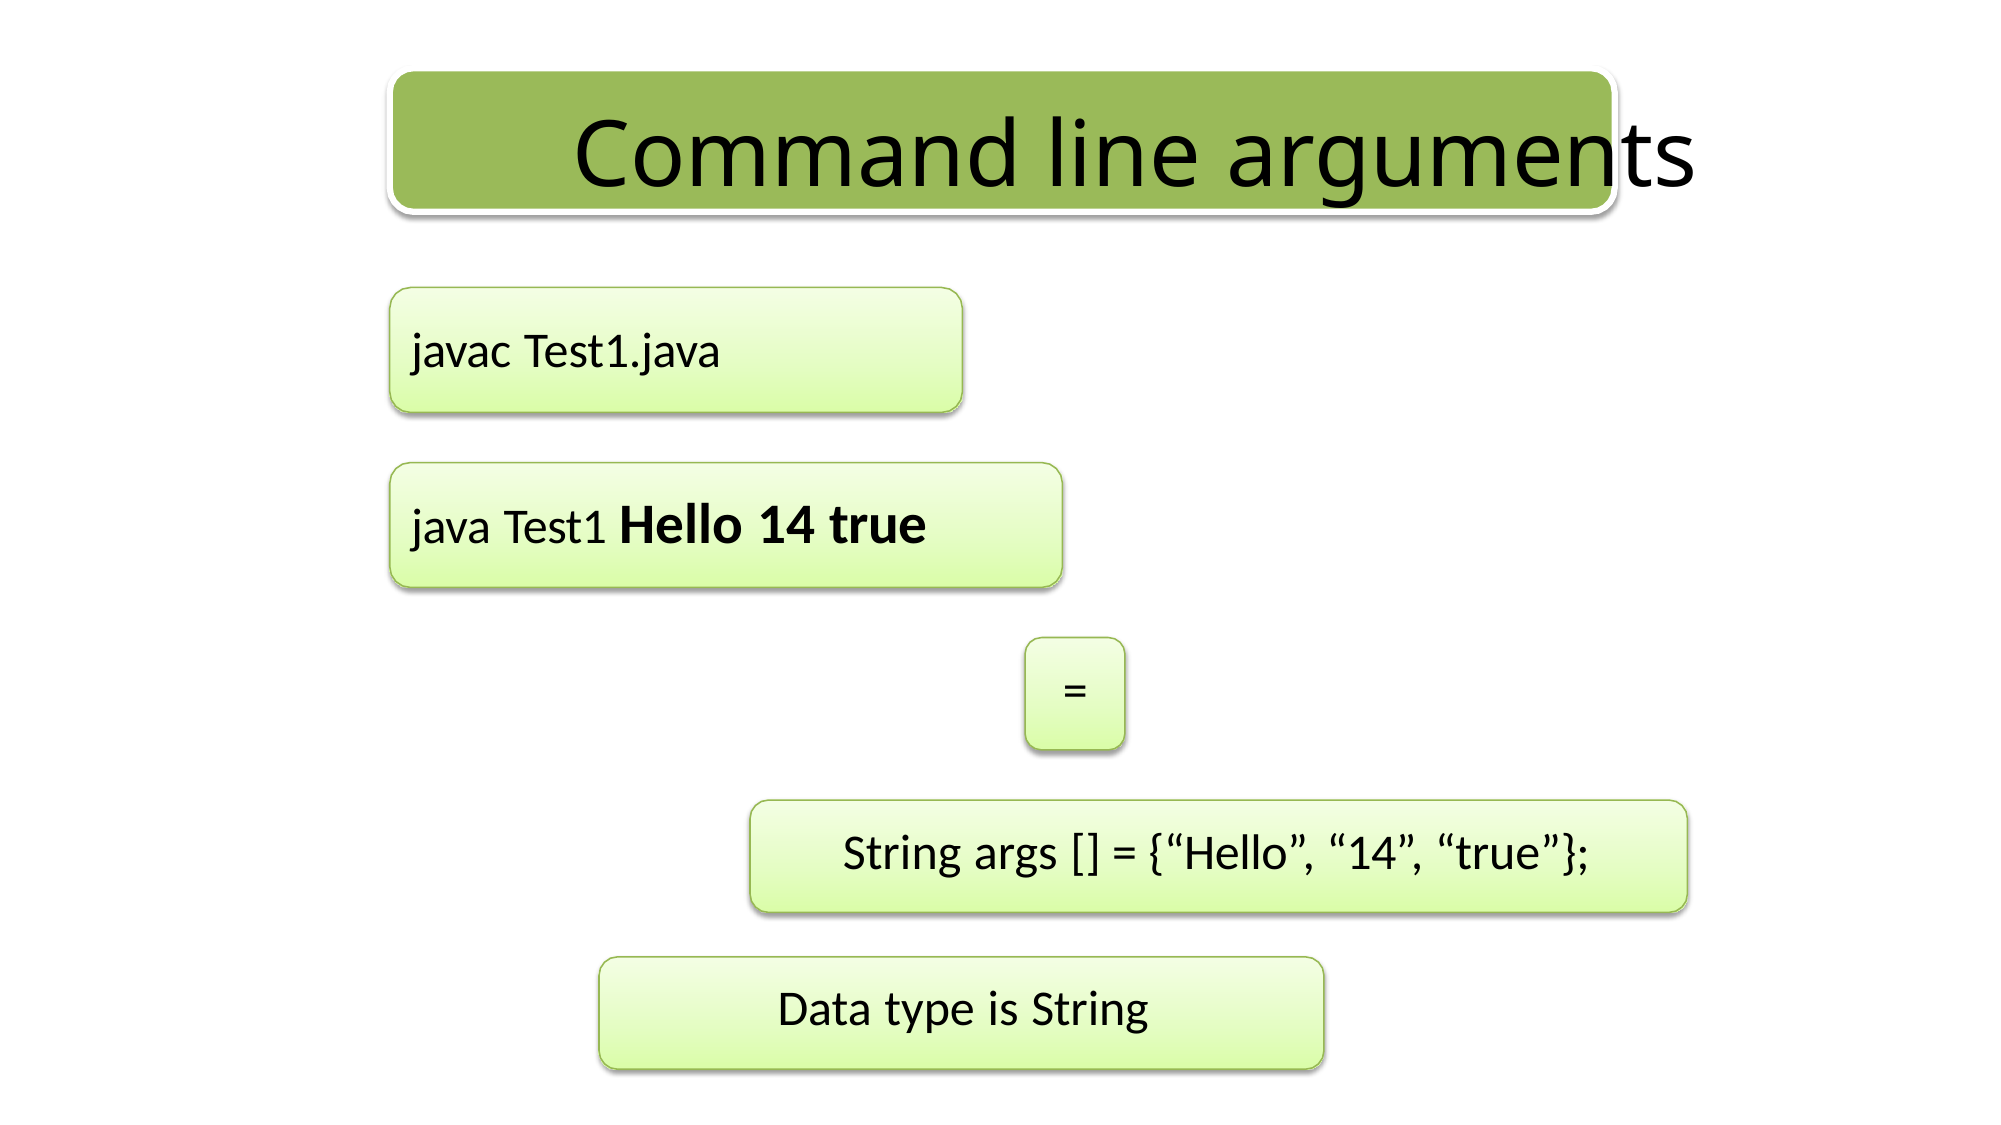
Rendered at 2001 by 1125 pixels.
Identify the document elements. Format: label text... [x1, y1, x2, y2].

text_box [592, 954, 1330, 1086]
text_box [743, 796, 1694, 930]
title Command line arguments [306, 0, 2000, 244]
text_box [381, 64, 1624, 224]
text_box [371, 459, 1069, 608]
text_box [1018, 634, 1138, 768]
text_box javac Test1.java java Test1 Hello 14 true = String args [] = {“Hello”, “14”, “true”}; Data type is String [408, 315, 1597, 1036]
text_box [371, 284, 969, 424]
